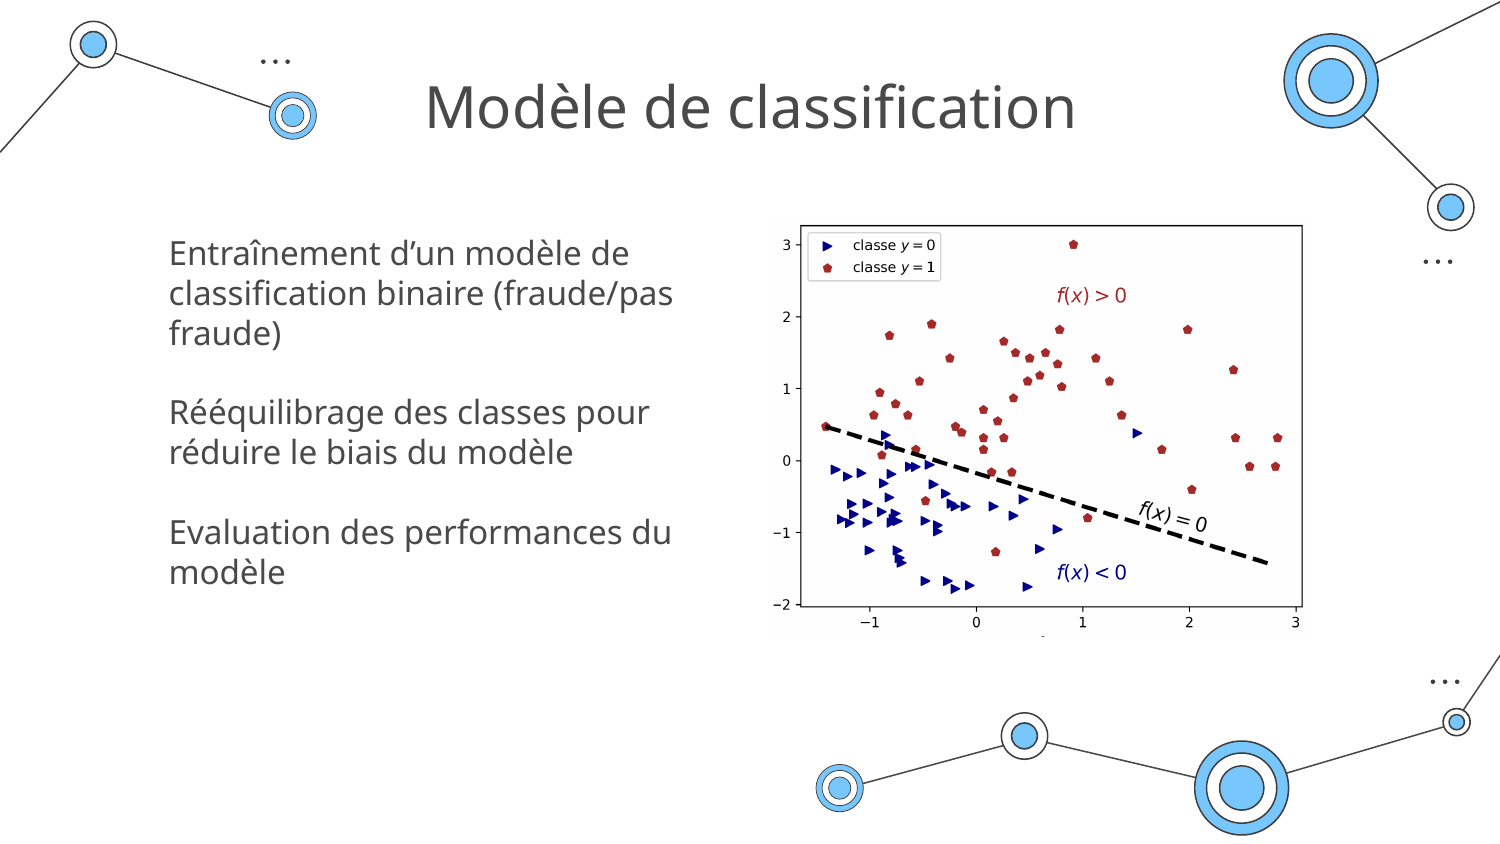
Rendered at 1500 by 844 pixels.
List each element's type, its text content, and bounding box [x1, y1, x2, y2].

title Modèle de classification [208, 55, 1293, 146]
subtitle Entraînement d’un modèle de classification binaire (fraude/pas fraude) Rééquilibrage des classes pour réduire le biais du modèle Evaluation des performances du modèle [153, 216, 750, 653]
picture [773, 216, 1314, 637]
